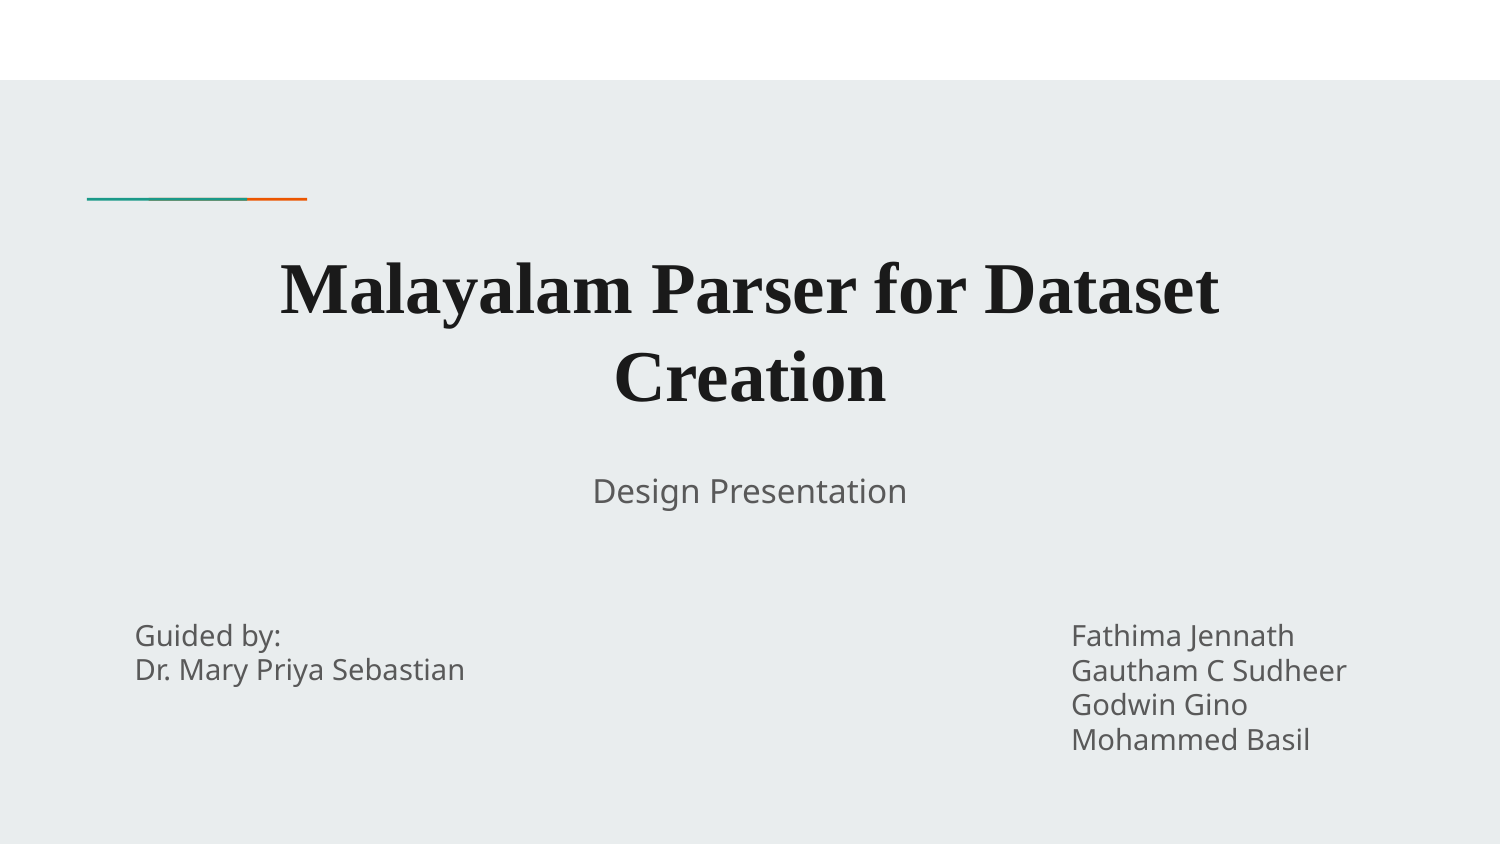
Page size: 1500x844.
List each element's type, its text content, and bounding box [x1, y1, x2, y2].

text_box Fathima Jennath Gautham C Sudheer Godwin Gino Mohammed Basil [1056, 601, 1381, 759]
title Malayalam Parser for Dataset Creation [119, 191, 1381, 445]
subtitle Design Presentation [119, 445, 1381, 535]
text_box Guided by: Dr. Mary Priya Sebastian [119, 601, 621, 720]
